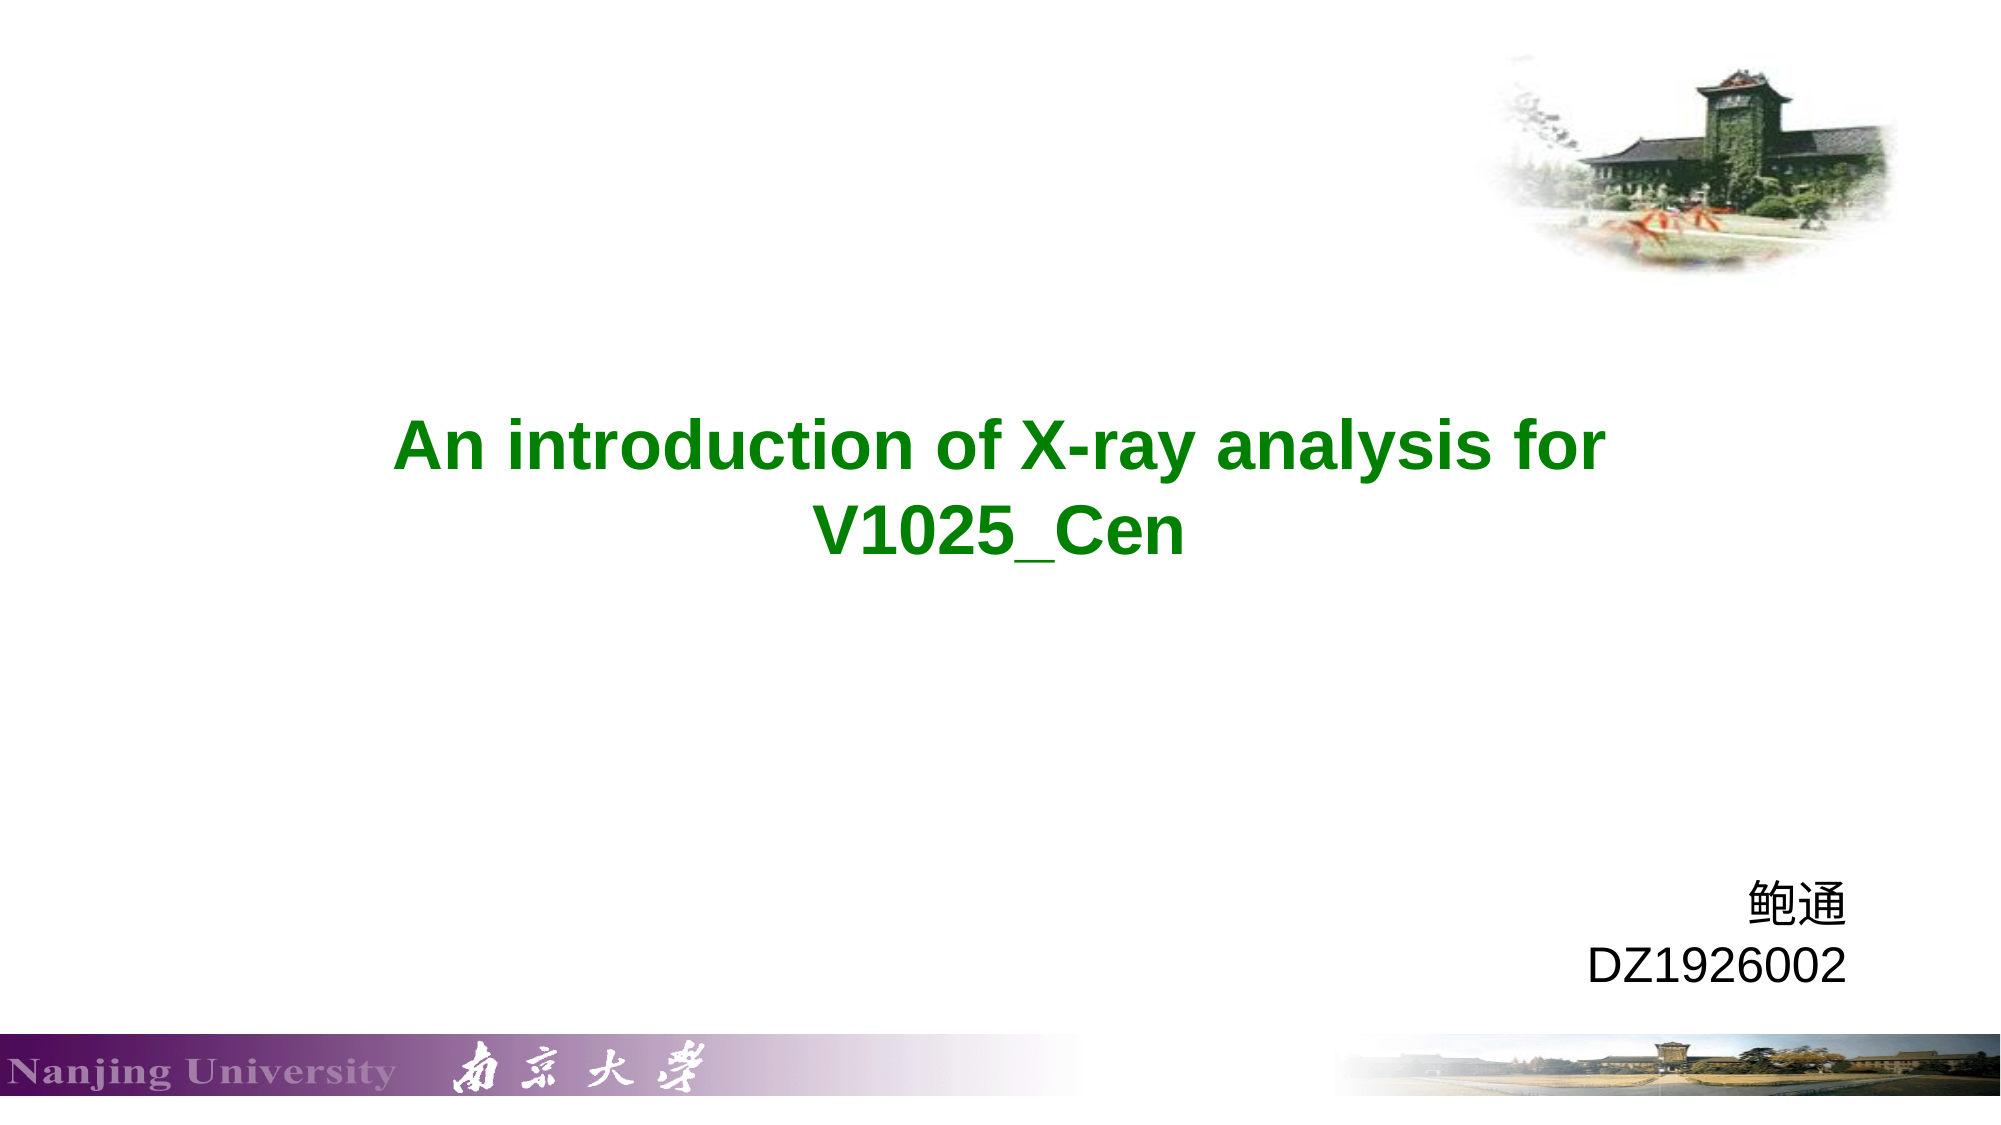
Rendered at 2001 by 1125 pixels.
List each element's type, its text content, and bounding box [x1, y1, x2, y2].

picture [0, 1034, 2001, 1096]
picture [1472, 54, 1898, 285]
text_box 鲍通 DZ1926002 [1571, 864, 1863, 1000]
title An introduction of X-ray ﻿analysis for V1025_Cen [249, 184, 1750, 576]
